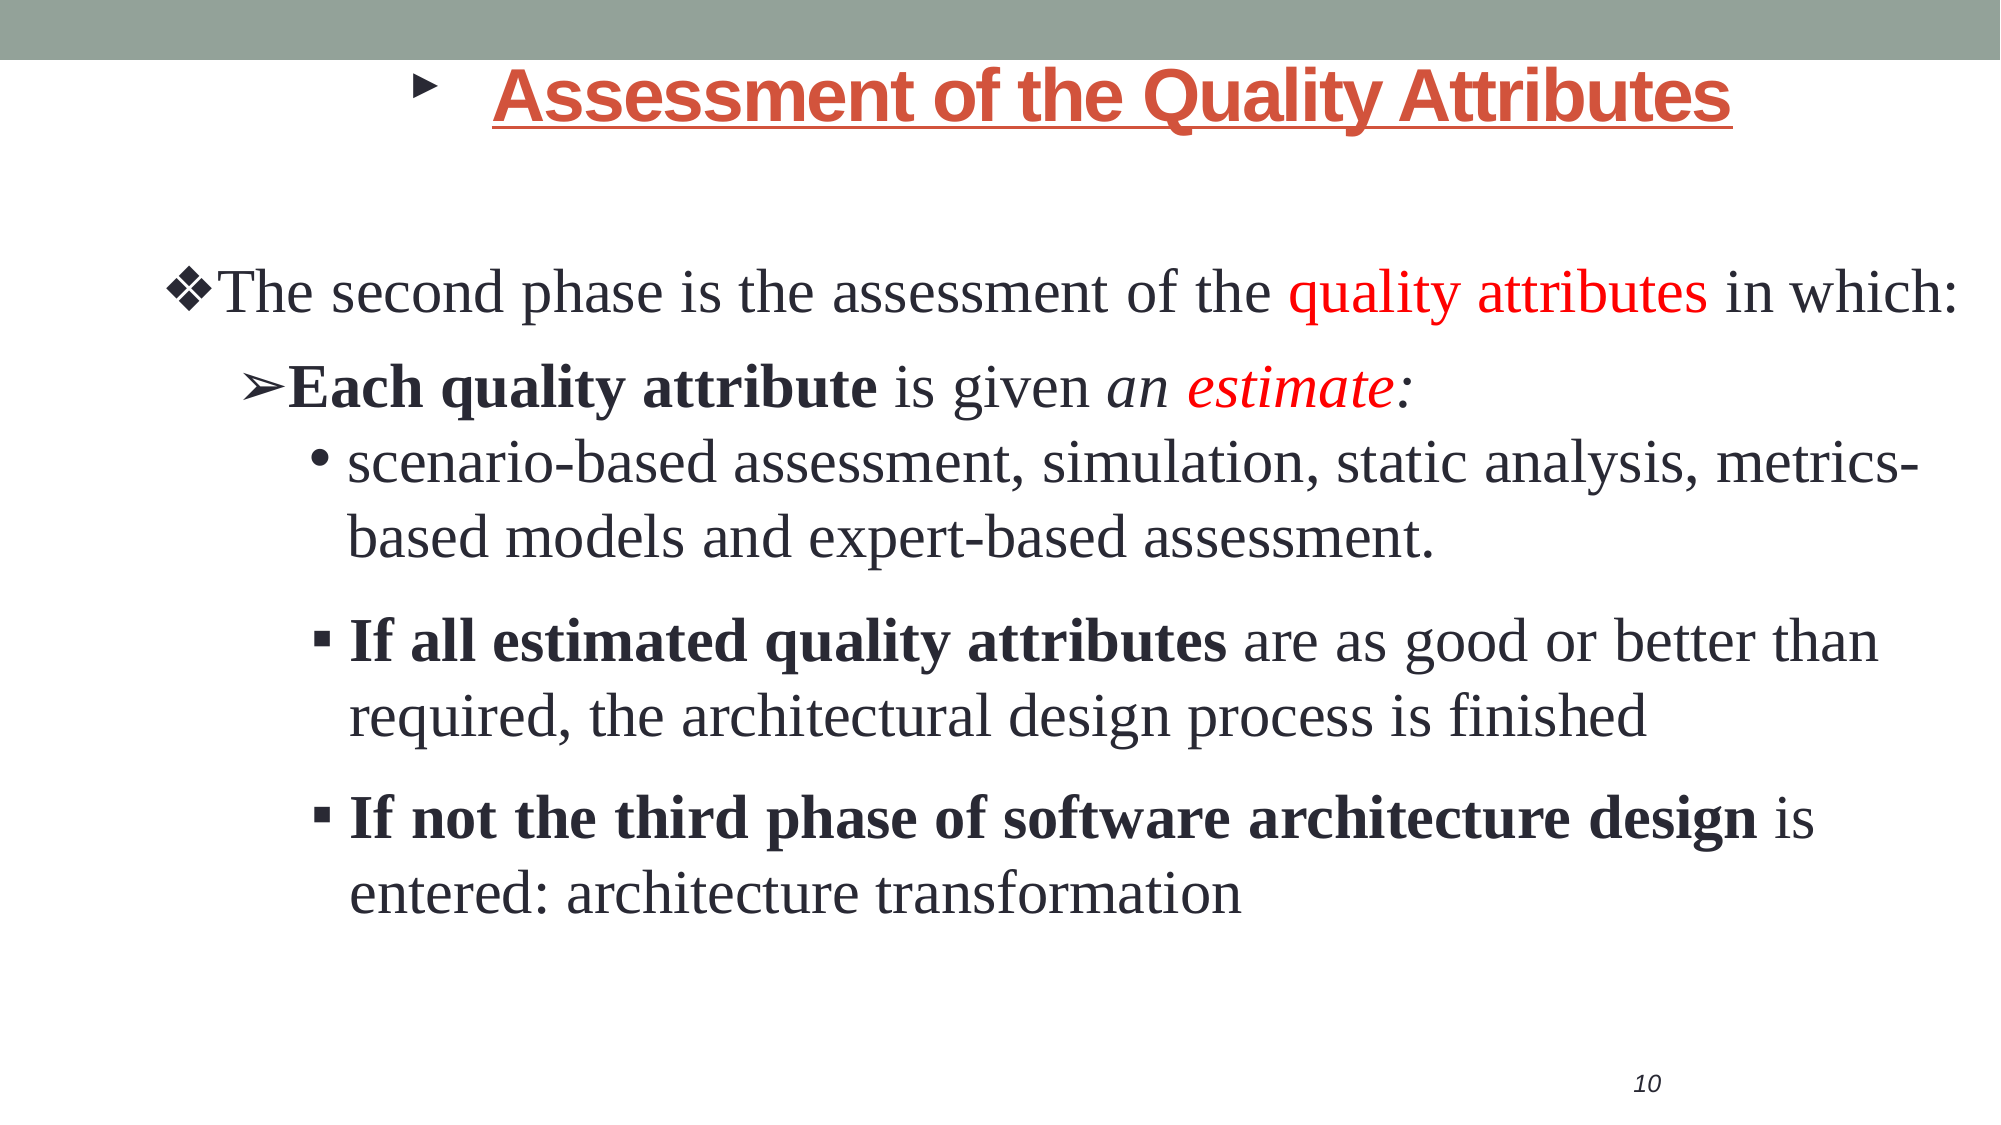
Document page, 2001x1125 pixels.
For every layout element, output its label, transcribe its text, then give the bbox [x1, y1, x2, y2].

text_box 10 [1631, 1067, 1664, 1098]
text_box The second phase is the assessment of the quality attributes in which: Each quality attribute is given an estimate: scenario-based assessment, simulation, static analysis, metrics-based models and expert-based assessment. If all estimated quality attributes are as good or better than required, the architectural design process is finished If not the third phase of software architecture design is entered: architecture transformation [159, 249, 1969, 926]
title Assessment of the Quality Attributes [230, 0, 1912, 186]
